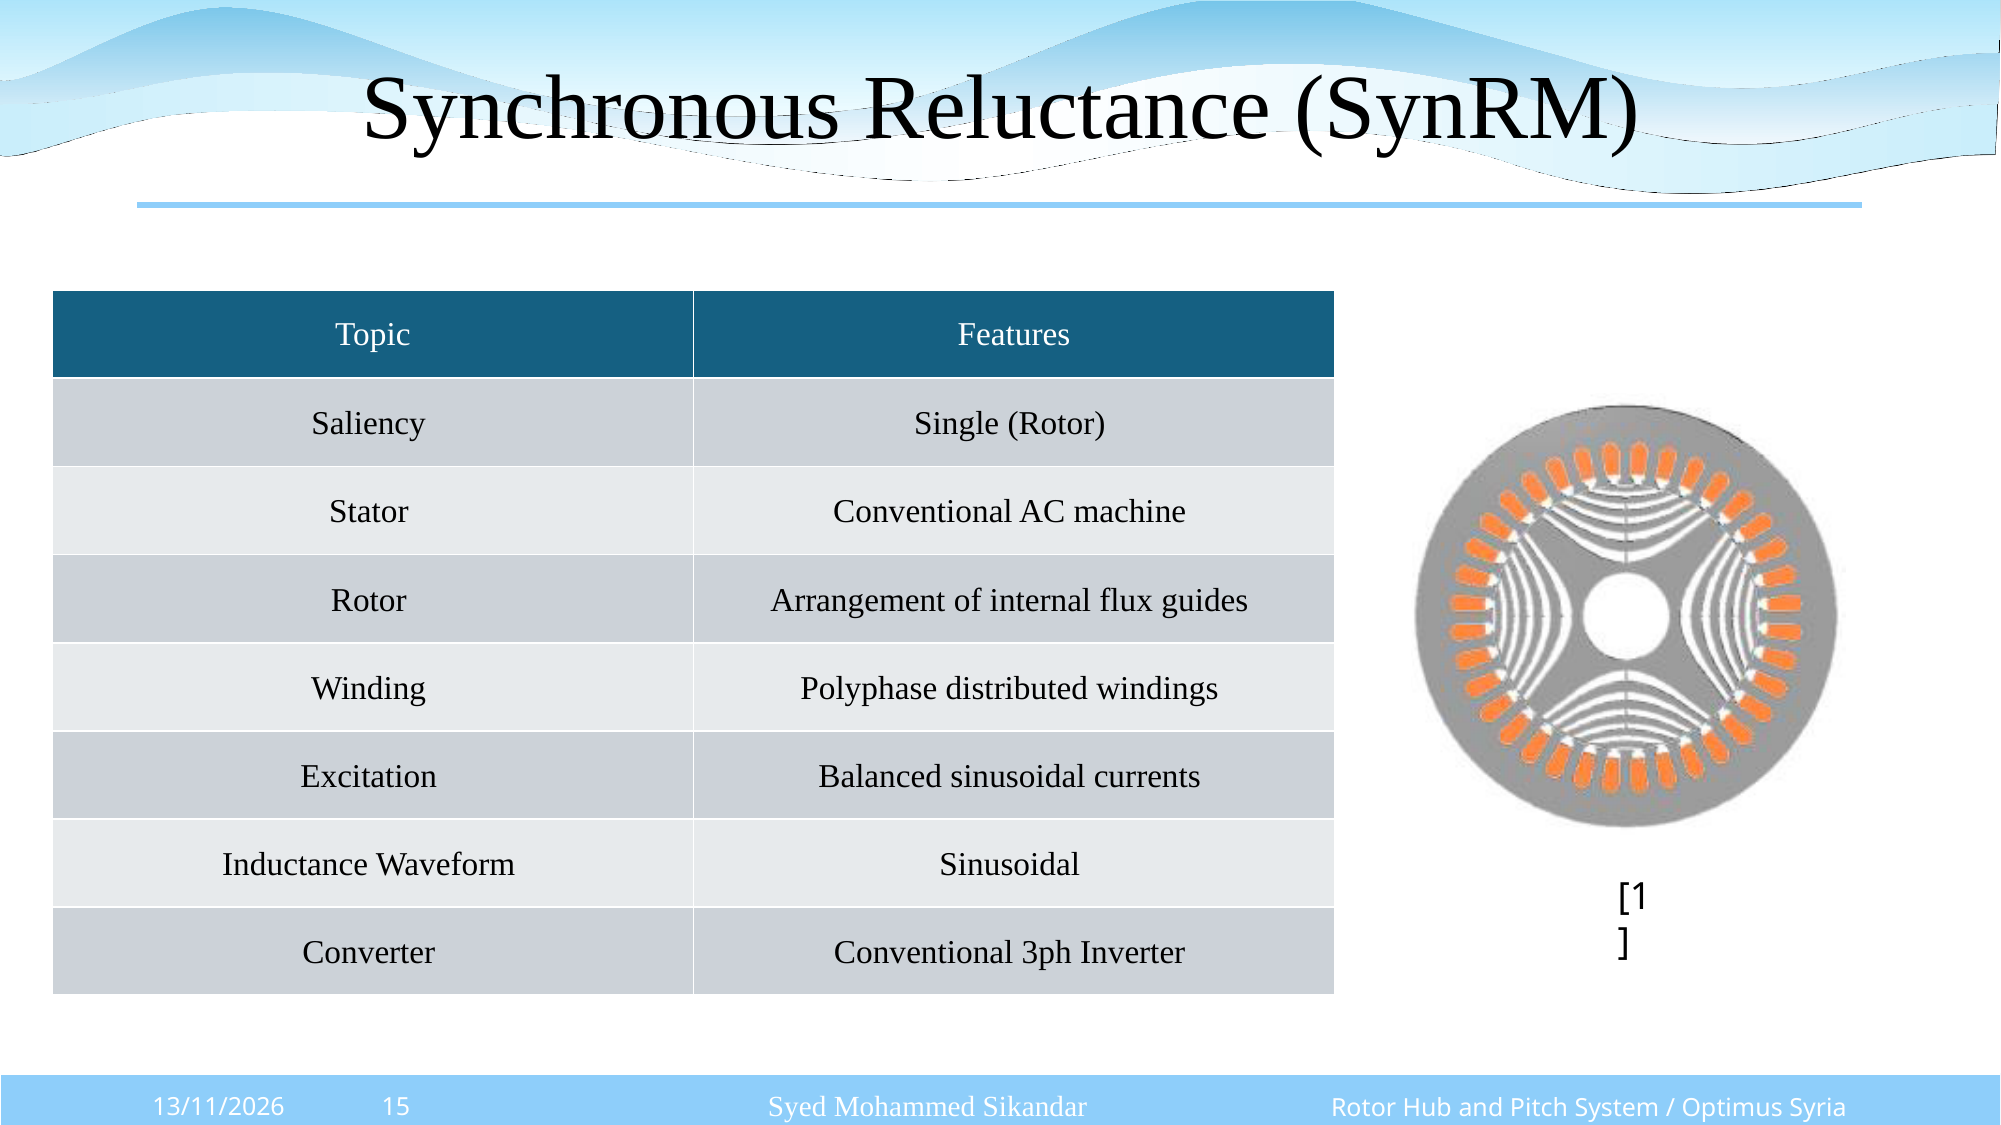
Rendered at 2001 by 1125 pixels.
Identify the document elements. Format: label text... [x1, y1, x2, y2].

table_cell Saliency [53, 379, 693, 466]
text_box [1] [1602, 864, 1677, 969]
table_cell Arrangement of internal flux guides [694, 555, 1334, 642]
picture [1411, 392, 1847, 836]
table_cell Winding [53, 644, 693, 730]
table_cell Balanced sinusoidal currents [694, 732, 1334, 818]
table_cell Rotor [53, 555, 693, 642]
table_cell Excitation [53, 732, 693, 818]
slide_number 15 [319, 1077, 472, 1125]
table_cell Stator [53, 467, 693, 554]
table_header Topic [53, 291, 693, 377]
table_cell Polyphase distributed windings [694, 644, 1334, 730]
table_cell Conventional AC machine [694, 467, 1334, 554]
table_cell Single (Rotor) [694, 379, 1334, 466]
table_cell Sinusoidal [694, 820, 1334, 906]
footer Rotor Hub and Pitch System / Optimus Syria [1391, 1076, 1863, 1125]
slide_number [137, 1077, 319, 1125]
table_cell Converter [53, 908, 693, 994]
table_header Features [694, 291, 1334, 377]
list Syed Mohammed Sikandar [472, 1076, 1391, 1125]
table_cell Conventional 3ph Inverter [694, 908, 1334, 994]
table_cell Inductance Waveform [53, 820, 693, 906]
title Synchronous Reluctance (SynRM) [139, 0, 1865, 218]
